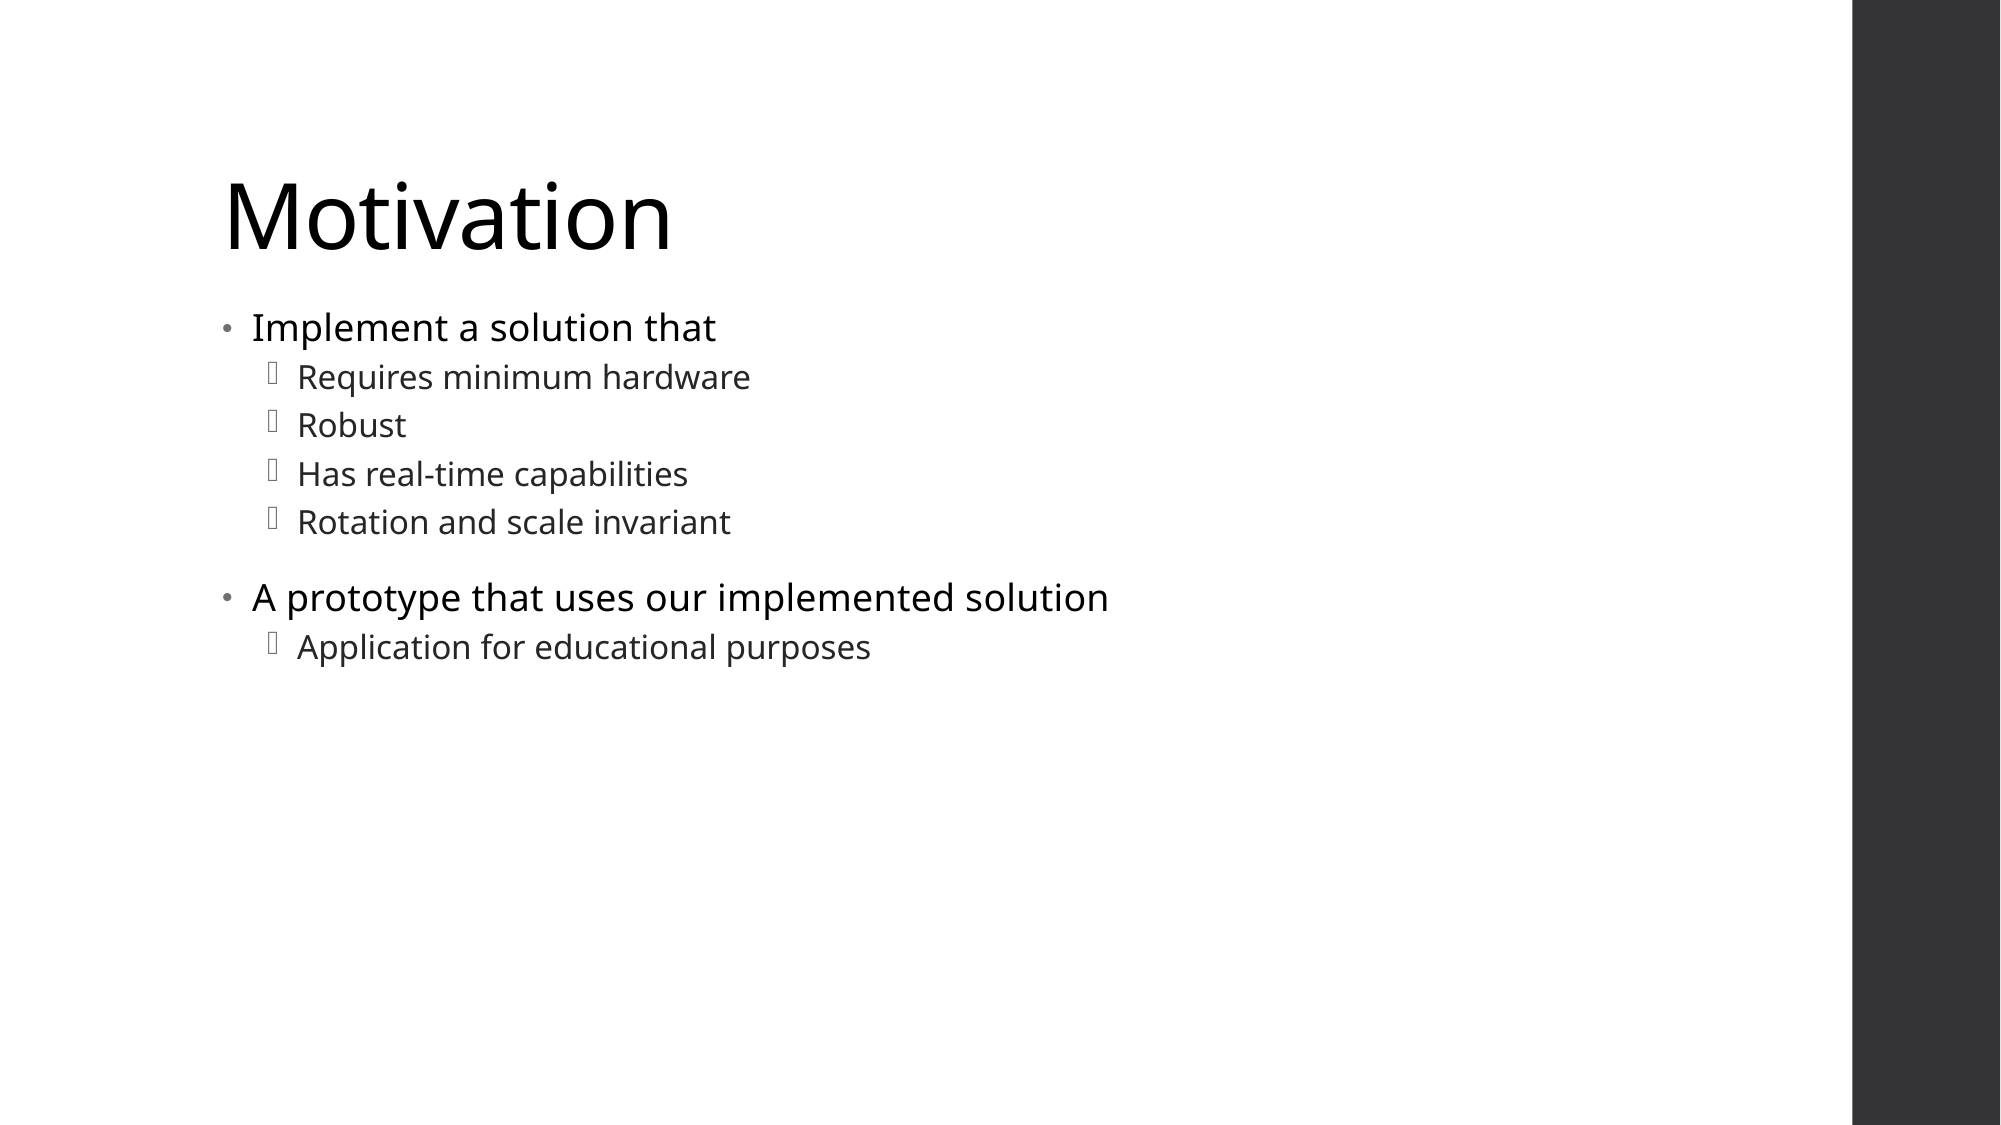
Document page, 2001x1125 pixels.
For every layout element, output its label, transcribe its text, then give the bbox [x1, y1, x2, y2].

title Motivation [206, 60, 1797, 278]
list Implement a solution that Requires minimum hardware Robust Has real-time capabilities Rotation and scale invariant A prototype that uses our implemented solution Application for educational purposes [206, 299, 1617, 1014]
